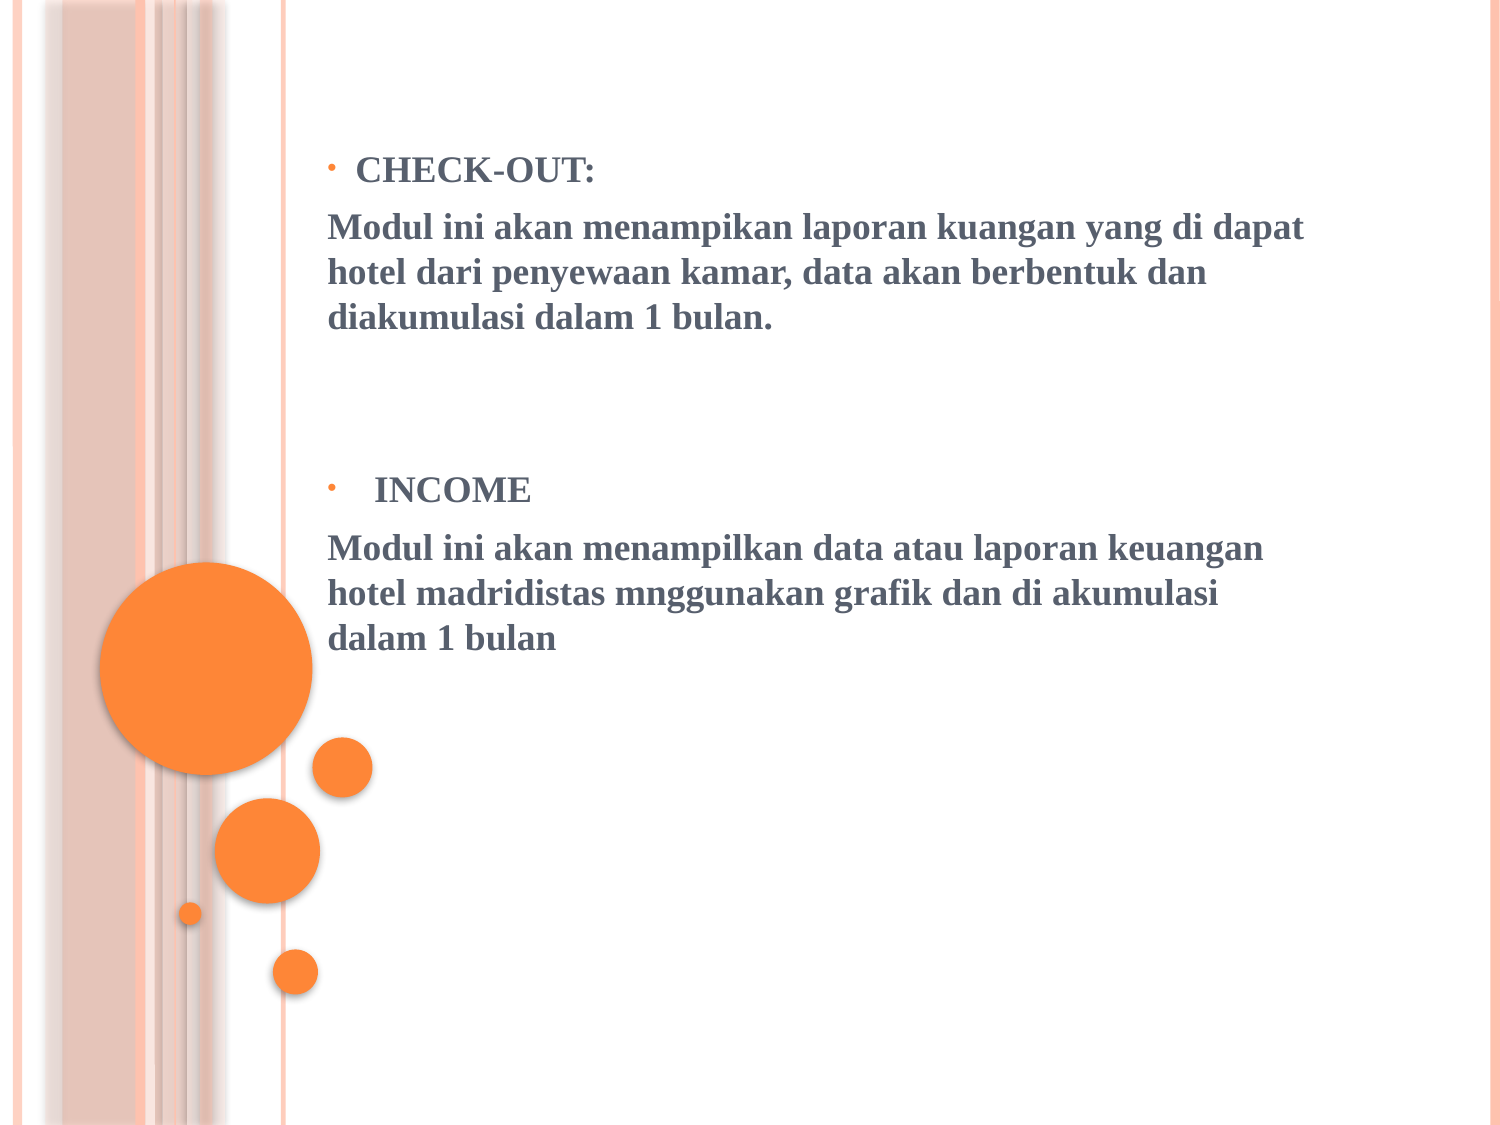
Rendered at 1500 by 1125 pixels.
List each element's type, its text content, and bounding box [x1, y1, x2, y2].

subtitle CHECK-OUT: Modul ini akan menampikan laporan kuangan yang di dapat hotel dari penyewaan kamar, data akan berbentuk dan diakumulasi dalam 1 bulan. INCOME Modul ini akan menampilkan data atau laporan keuangan hotel madridistas mnggunakan grafik dan di akumulasi dalam 1 bulan [312, 137, 1338, 1063]
